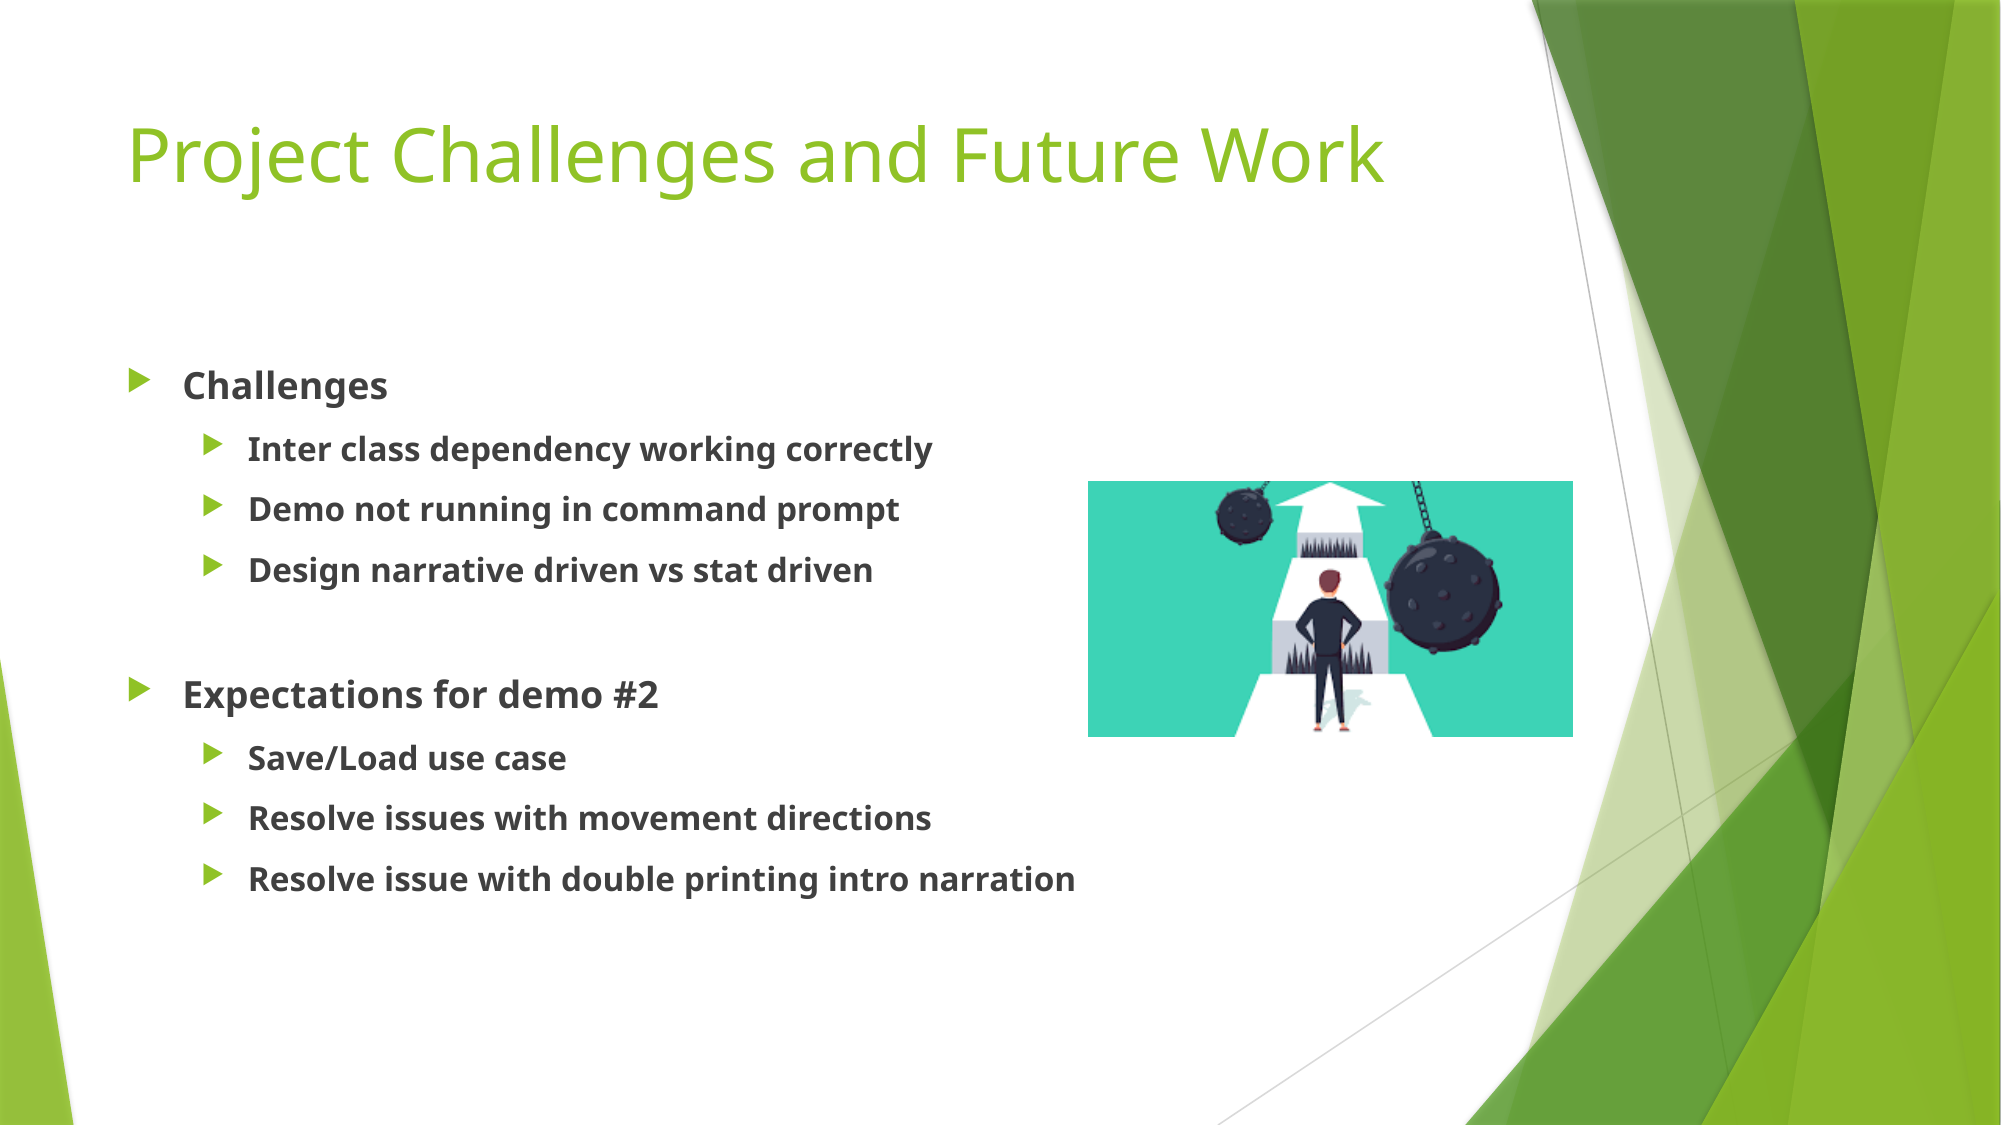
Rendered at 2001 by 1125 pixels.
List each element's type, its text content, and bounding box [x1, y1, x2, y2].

list Challenges Inter class dependency working correctly Demo not running in command prompt Design narrative driven vs stat driven Expectations for demo #2 Save/Load use case Resolve issues with movement directions Resolve issue with double printing intro narration [111, 354, 1522, 992]
title Project Challenges and Future Work [111, 99, 1522, 317]
picture [1087, 481, 1573, 738]
